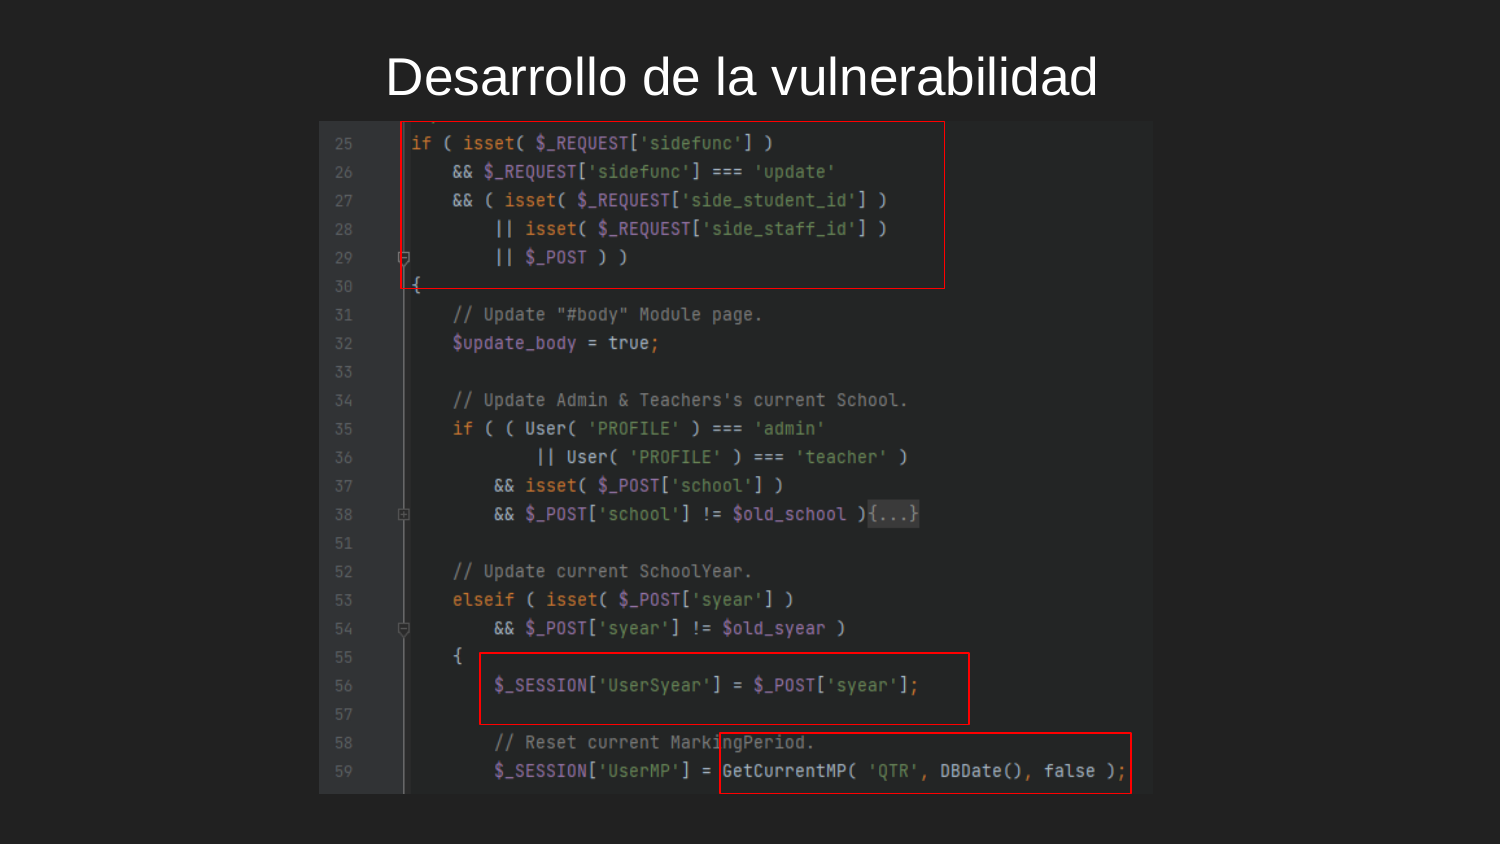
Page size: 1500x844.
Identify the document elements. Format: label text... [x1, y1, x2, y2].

picture [319, 121, 1153, 794]
title Desarrollo de la vulnerabilidad [51, 27, 1449, 122]
